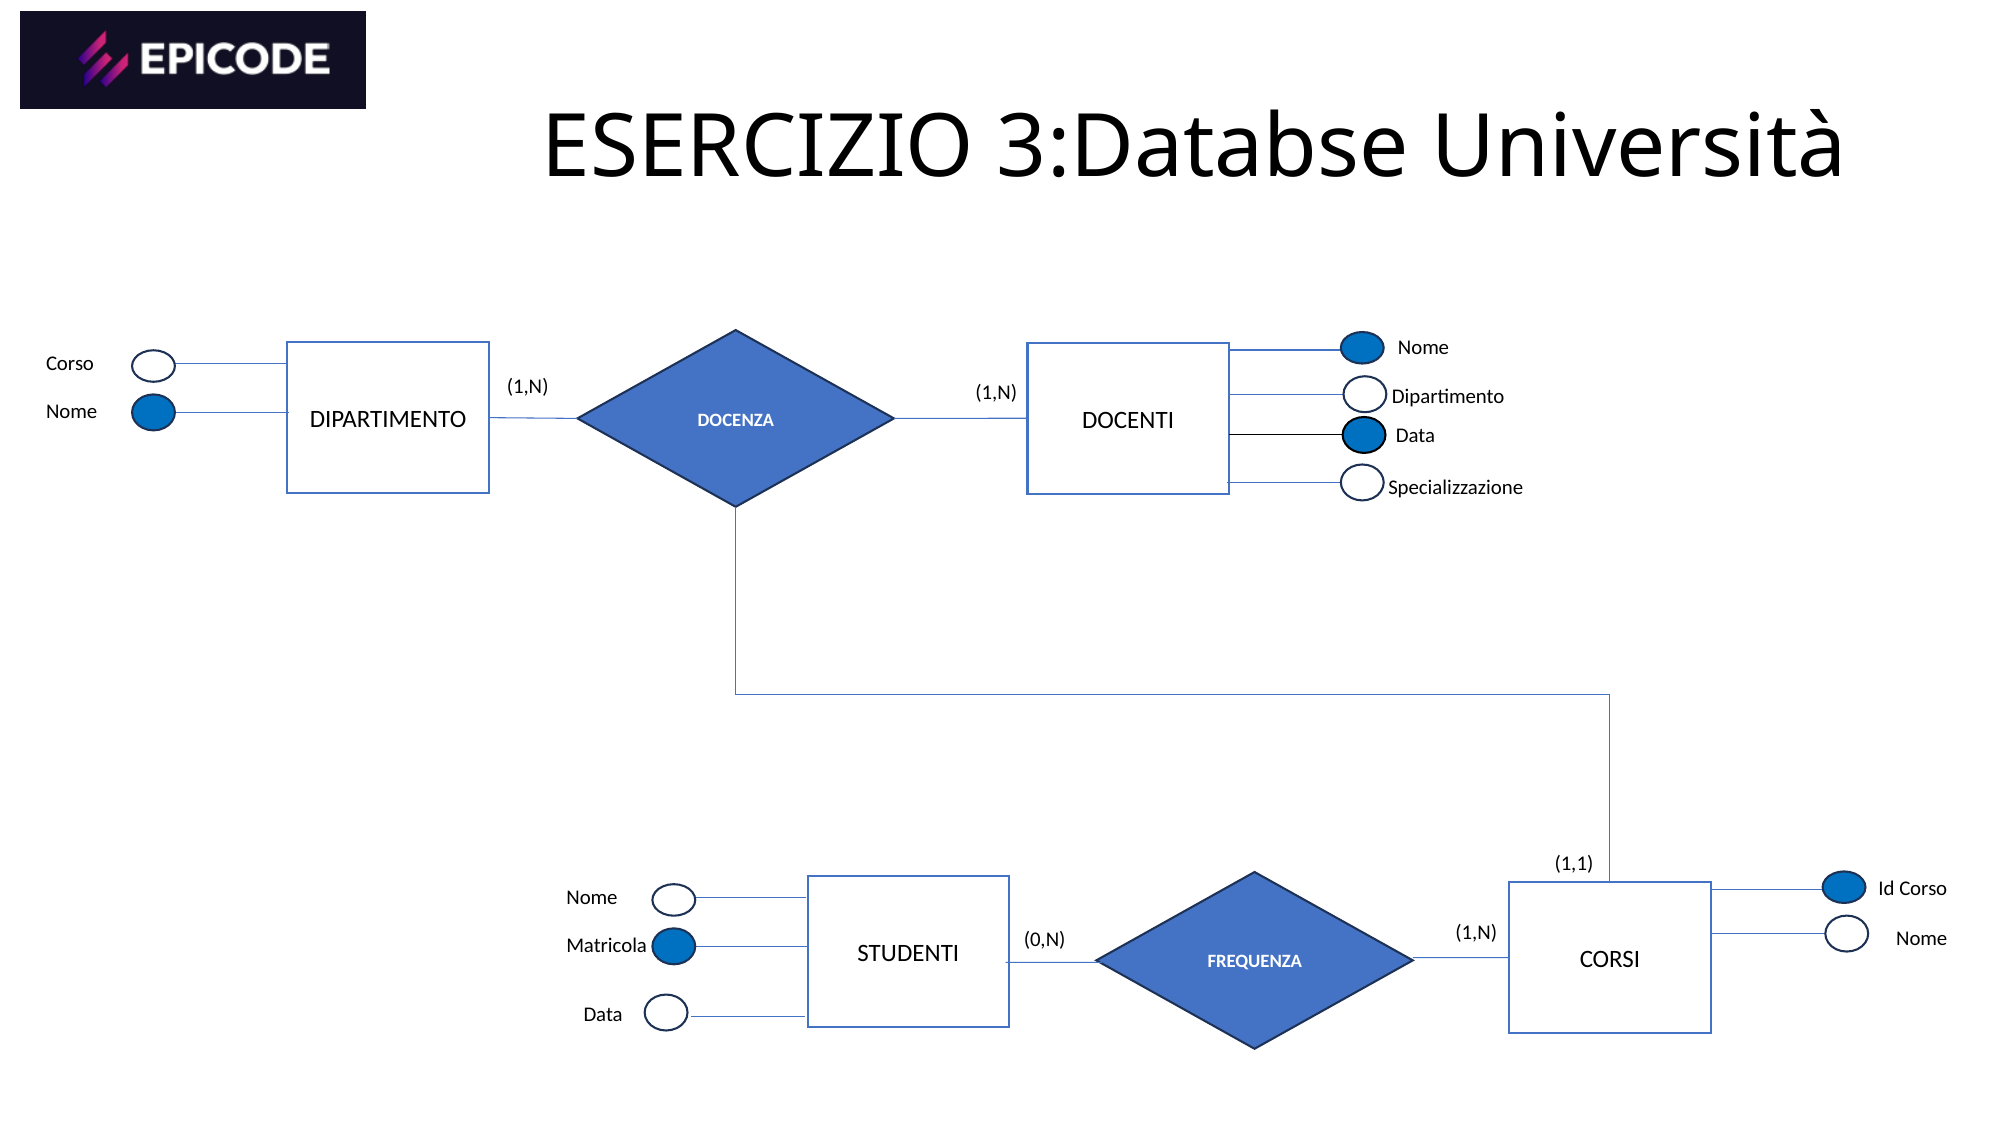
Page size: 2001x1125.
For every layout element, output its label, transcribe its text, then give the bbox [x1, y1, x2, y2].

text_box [1711, 915, 1869, 952]
text_box CORSI [1508, 881, 1712, 1034]
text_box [1361, 416, 1386, 453]
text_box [551, 875, 985, 1028]
title ESERCIZIO 3:Databse Università [137, 39, 1863, 258]
picture [20, 11, 366, 109]
text_box Id Corso [1805, 867, 1962, 907]
text_box Data [1381, 414, 1538, 455]
text_box (1,N) [492, 365, 568, 406]
text_box FREQUENZA [1361, 930, 1415, 991]
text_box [31, 341, 489, 494]
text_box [1711, 871, 1866, 903]
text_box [985, 257, 1361, 1125]
text_box (1,1) [1539, 842, 1616, 883]
text_box DOCENZA [576, 328, 896, 508]
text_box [1361, 464, 1384, 501]
text_box (1,N) [960, 371, 985, 412]
text_box Nome [1805, 917, 1962, 957]
text_box Nome [1361, 326, 1464, 367]
text_box (1,N) [1440, 911, 1517, 951]
text_box [653, 1028, 679, 1032]
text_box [1361, 376, 1387, 413]
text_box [1361, 331, 1384, 364]
text_box Dipartimento [1362, 375, 1519, 415]
text_box Specializzazione [1373, 465, 1546, 506]
text_box Data [568, 1028, 726, 1033]
